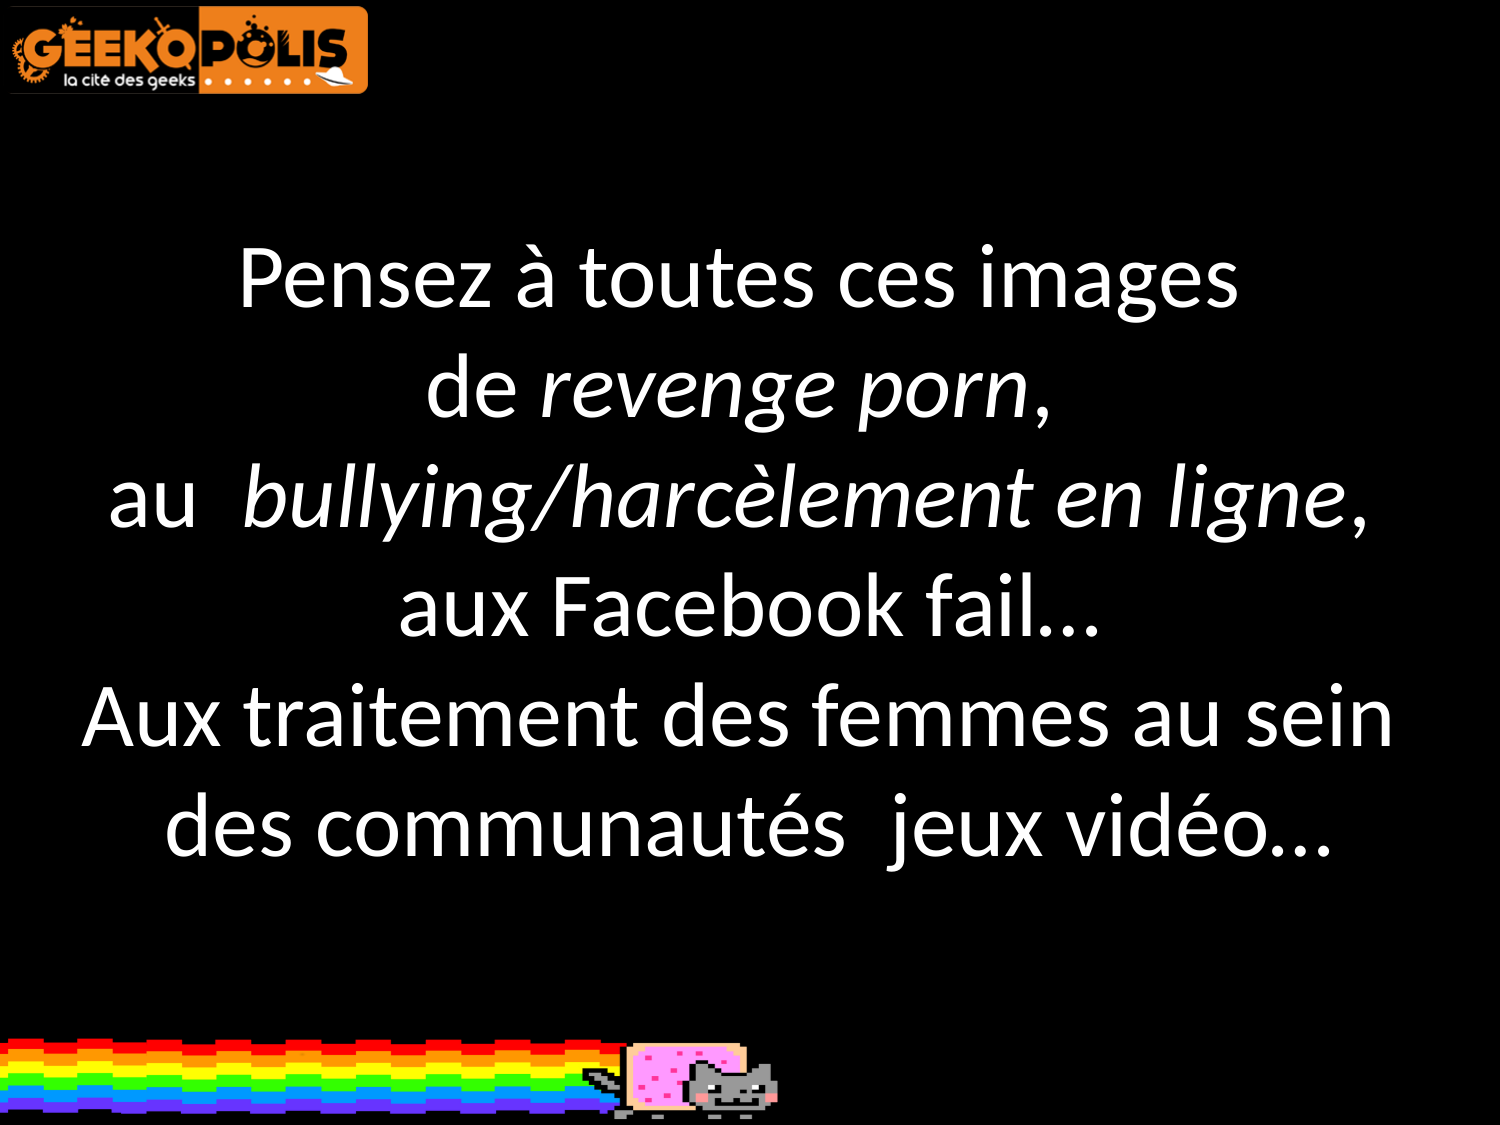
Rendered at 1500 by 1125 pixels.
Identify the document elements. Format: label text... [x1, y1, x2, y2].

picture [0, 1031, 786, 1125]
picture [0, 0, 373, 101]
text_box Pensez à toutes ces images de revenge porn, au bullying/harcèlement en ligne, aux Facebook fail… Aux traitement des femmes au sein des communautés jeux vidéo… [0, 208, 1500, 883]
